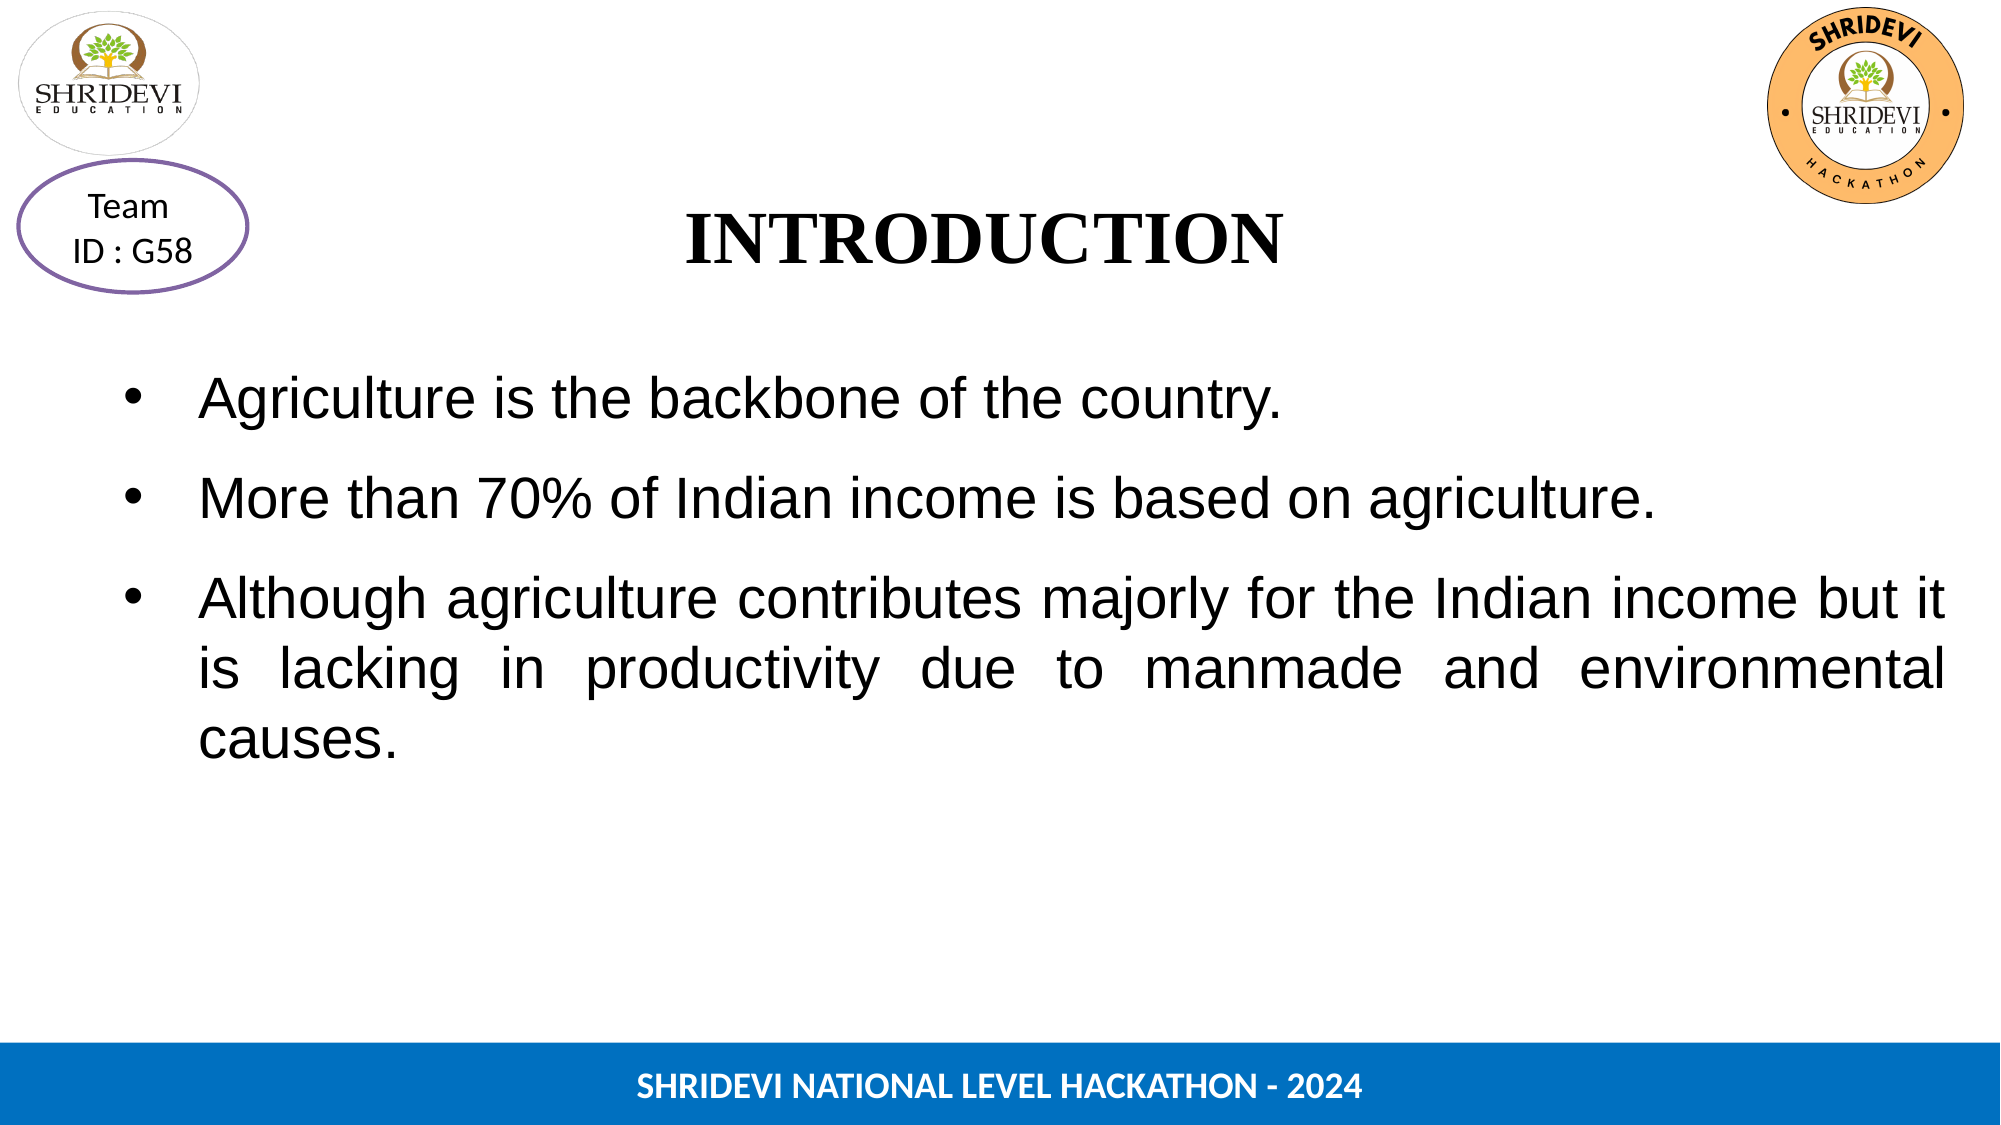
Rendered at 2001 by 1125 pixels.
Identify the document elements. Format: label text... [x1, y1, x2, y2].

text_box Agriculture is the backbone of the country. More than 70% of Indian income is based on agriculture. Although agriculture contributes majorly for the Indian income but it is lacking in productivity due to manmade and environmental causes. [108, 352, 1964, 778]
title INTRODUCTION [84, 159, 1886, 307]
picture [12, 6, 205, 161]
text_box SHRIDEVI NATIONAL LEVEL HACKATHON - 2024 [0, 1042, 2000, 1125]
picture [1766, 6, 1964, 204]
text_box Team ID : G58 [16, 170, 250, 295]
